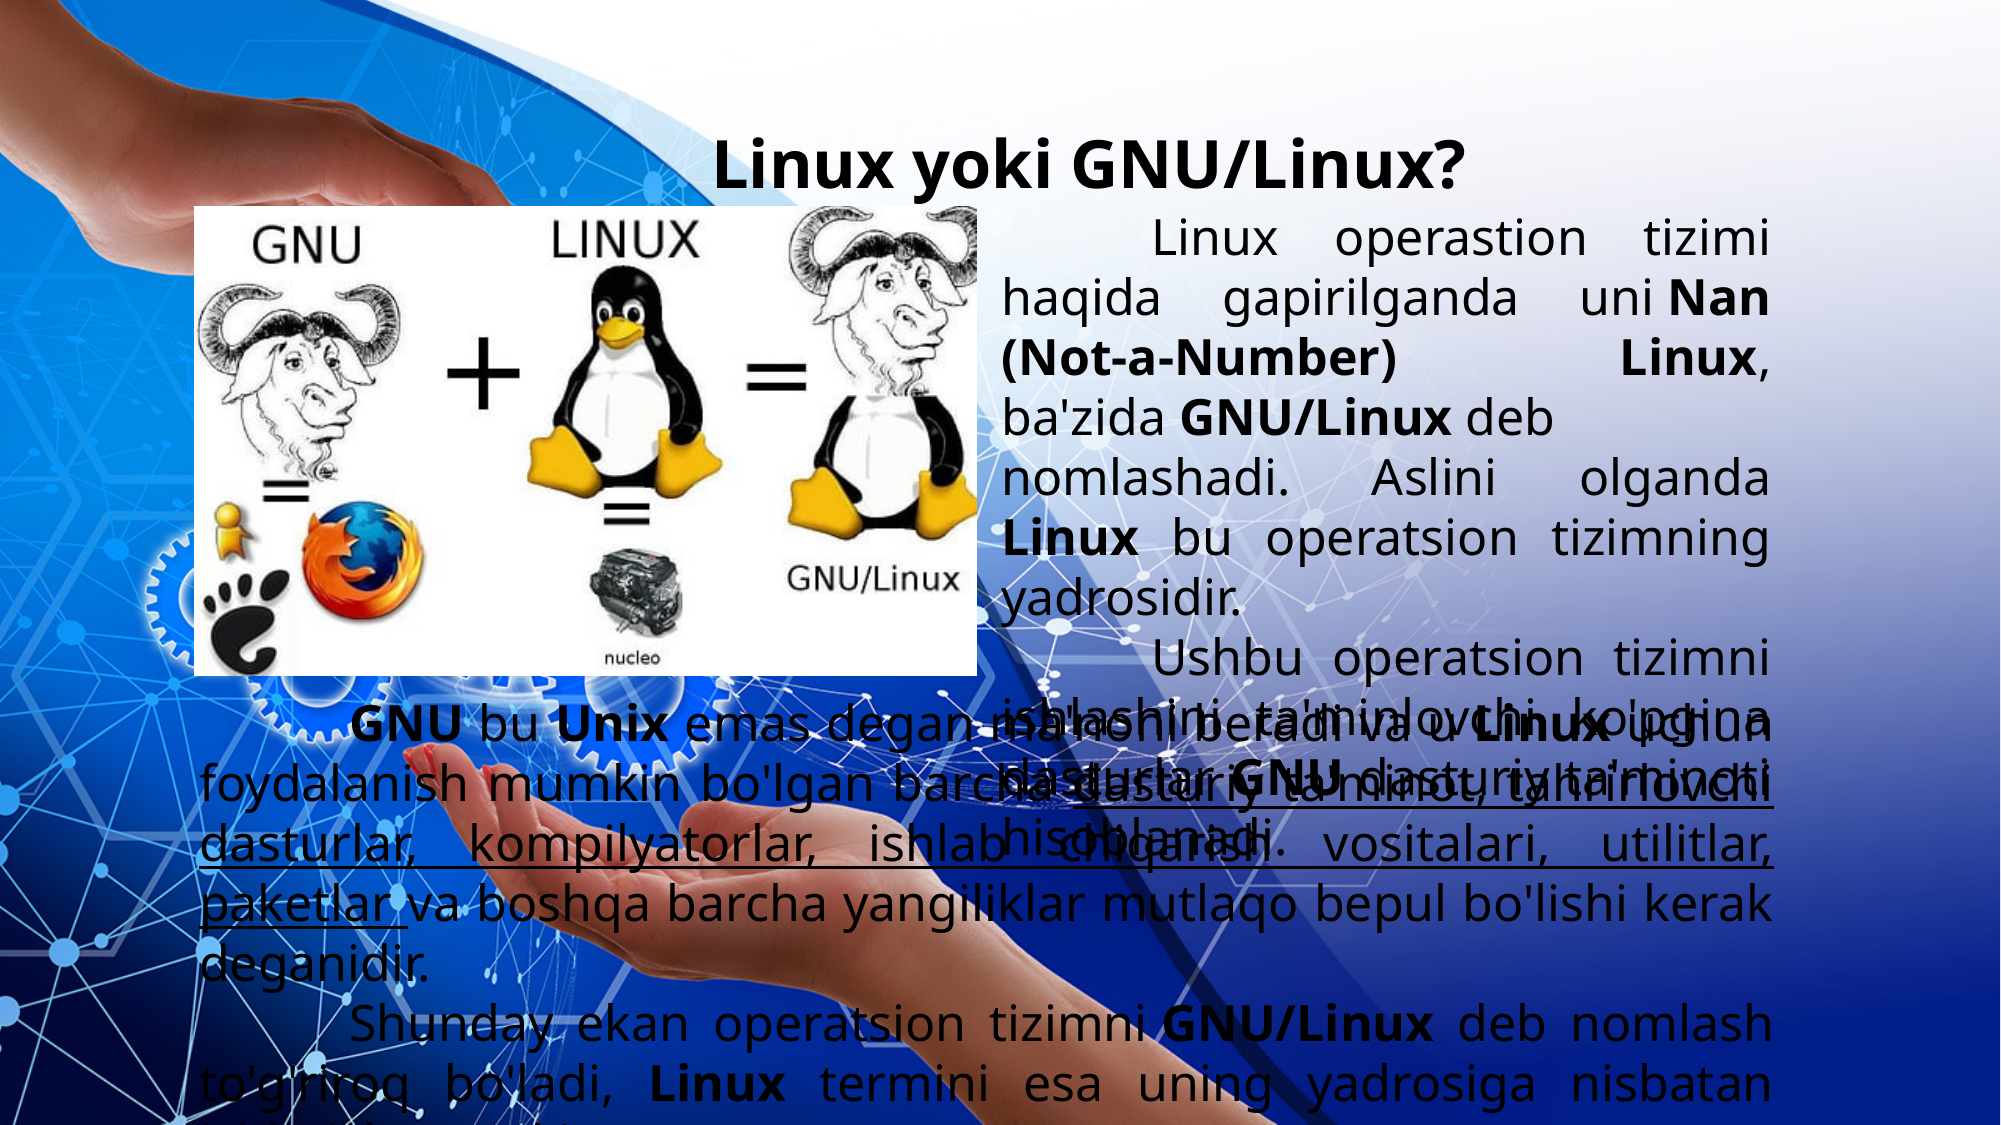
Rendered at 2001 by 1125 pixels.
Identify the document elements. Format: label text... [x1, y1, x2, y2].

text_box Linux operastion tizimi haqida gapirilganda uni Nan (Not-a-Number) Linux, ba'zida GNU/Linux deb nomlashadi. Aslini olganda Linux bu operatsion tizimning yadrosidir. Ushbu operatsion tizimni ishlashini ta'minlovchi ko'pgina dasturlar GNU dasturiy ta'minoti hisoblanadi. [986, 198, 1787, 684]
text_box Linux yoki GNU/Linux? [696, 114, 1603, 210]
picture [0, 0, 2001, 1125]
text_box GNU bu Unix emas degan ma'noni beradi va u Linux uchun foydalanish mumkin bo'lgan barcha dasturiy ta'minot, tahrirlovchi dasturlar, kompilyatorlar, ishlab chiqarish vositalari, utilitlar, paketlar va boshqa barcha yangiliklar mutlaqo bepul bo'lishi kerak deganidir. Shunday ekan operatsion tizimni GNU/Linux deb nomlash to'g'riroq bo'ladi, Linux termini esa uning yadrosiga nisbatan ishlatish mumkin. [184, 684, 1790, 1125]
